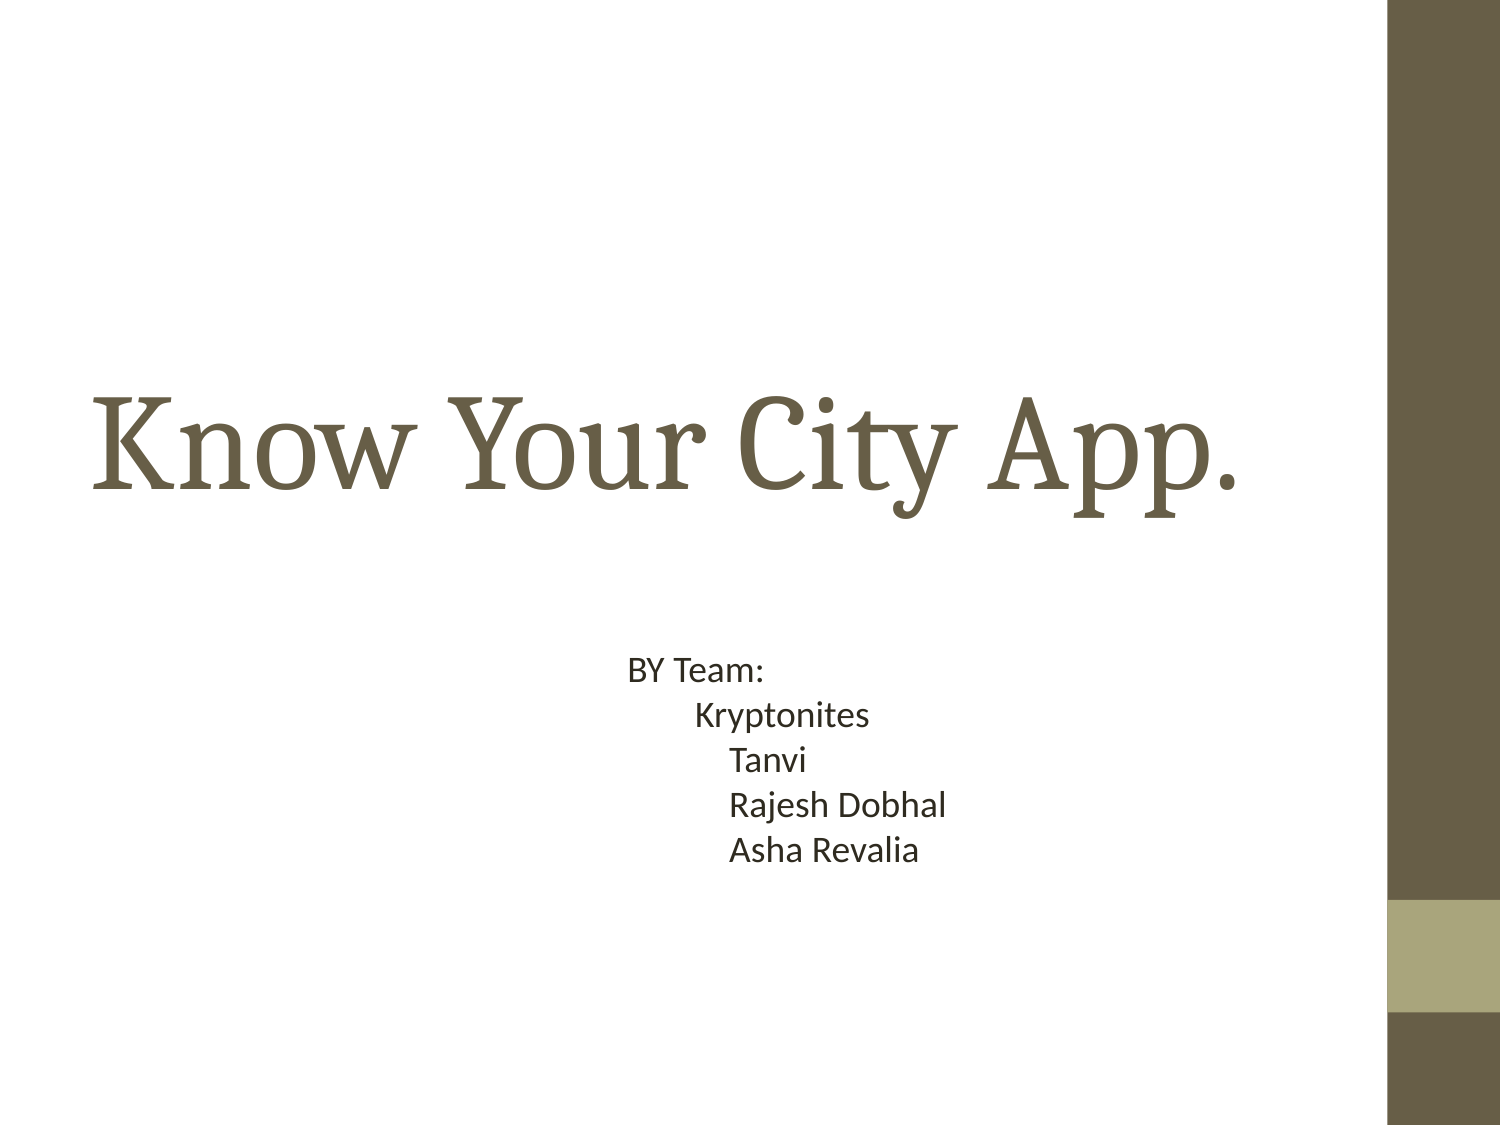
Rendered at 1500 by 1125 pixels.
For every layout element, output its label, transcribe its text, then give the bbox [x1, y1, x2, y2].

text_box Know Your City App. [75, 124, 1350, 525]
text_box BY Team: Kryptonites Tanvi Rajesh Dobhal Asha Revalia [612, 637, 1313, 878]
